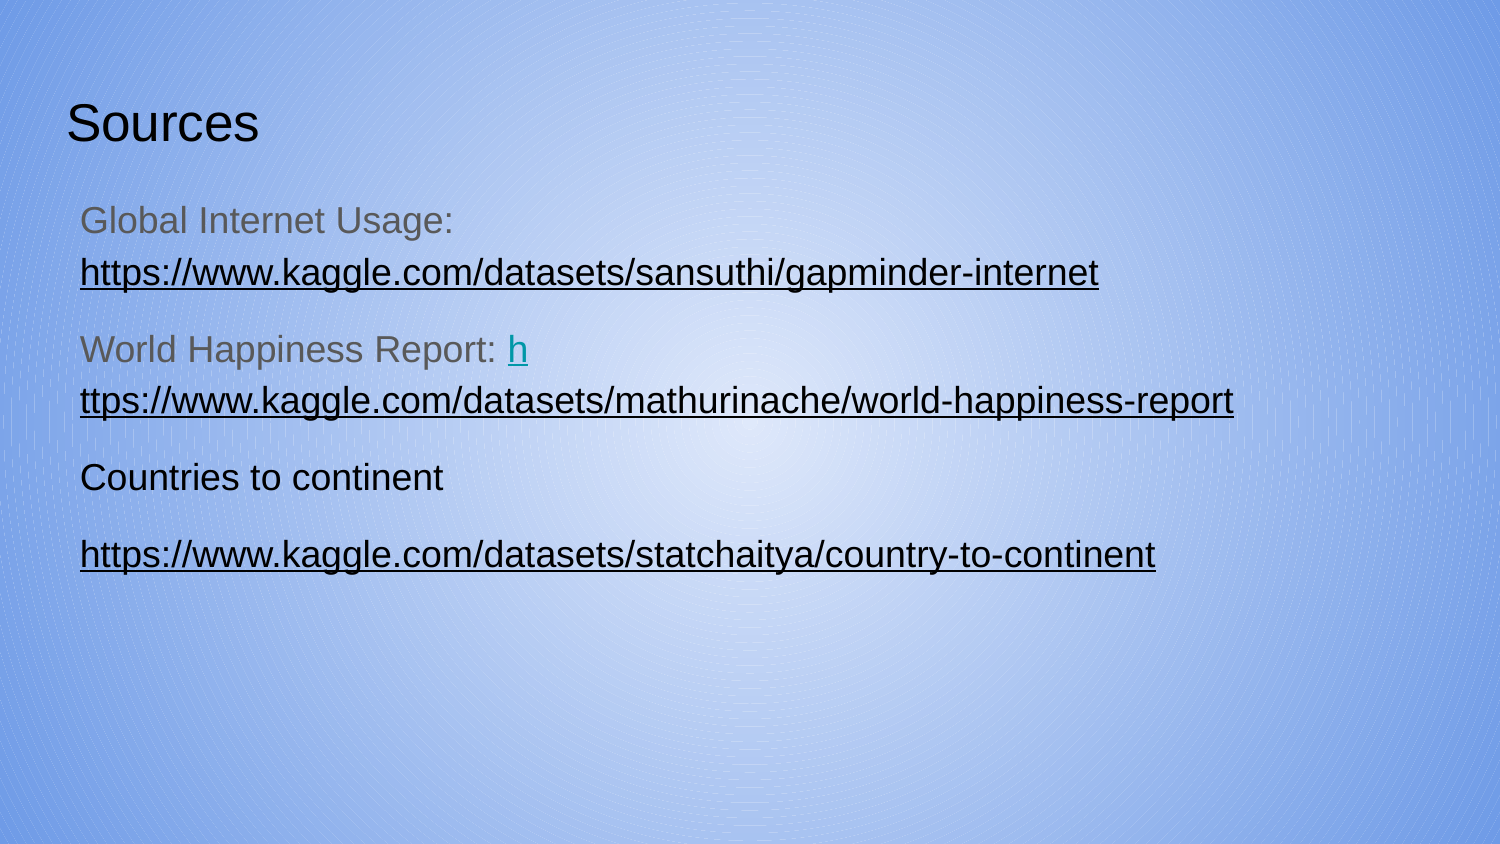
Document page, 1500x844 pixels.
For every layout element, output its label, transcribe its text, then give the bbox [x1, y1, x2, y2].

list Global Internet Usage: https://www.kaggle.com/datasets/sansuthi/gapminder-internet World Happiness Report: https://www.kaggle.com/datasets/mathurinache/world-happiness-report Countries to continent https://www.kaggle.com/datasets/statchaitya/country-to-continent [64, 174, 1463, 735]
title Sources [51, 72, 1449, 167]
